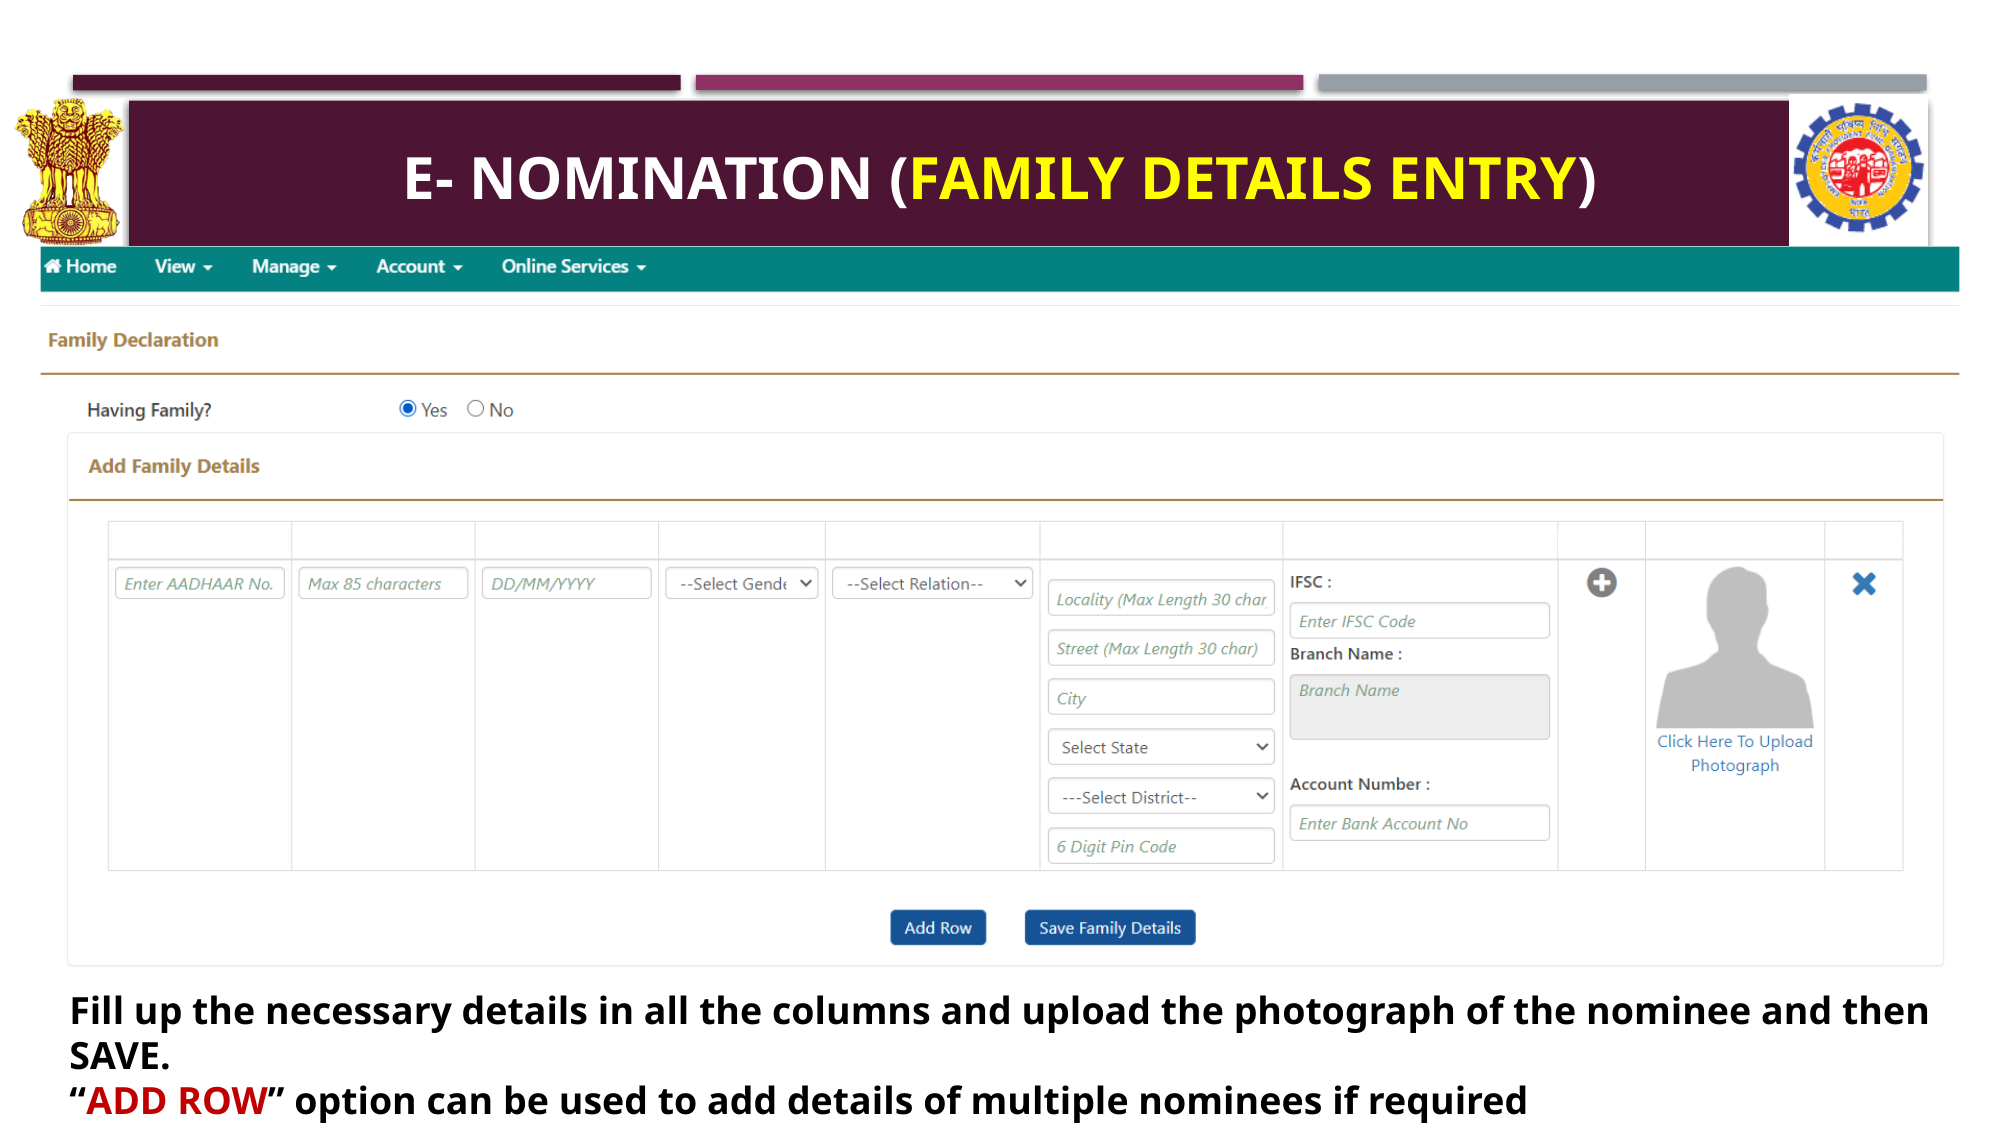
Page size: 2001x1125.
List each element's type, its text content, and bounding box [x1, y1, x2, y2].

picture [0, 94, 1960, 999]
text_box Fill up the necessary details in all the columns and upload the photograph of the nominee and then SAVE. “ADD ROW” option can be used to add details of multiple nominees if required [54, 1010, 1949, 1125]
text_box E- nomination (family details entry) [95, 122, 1905, 219]
